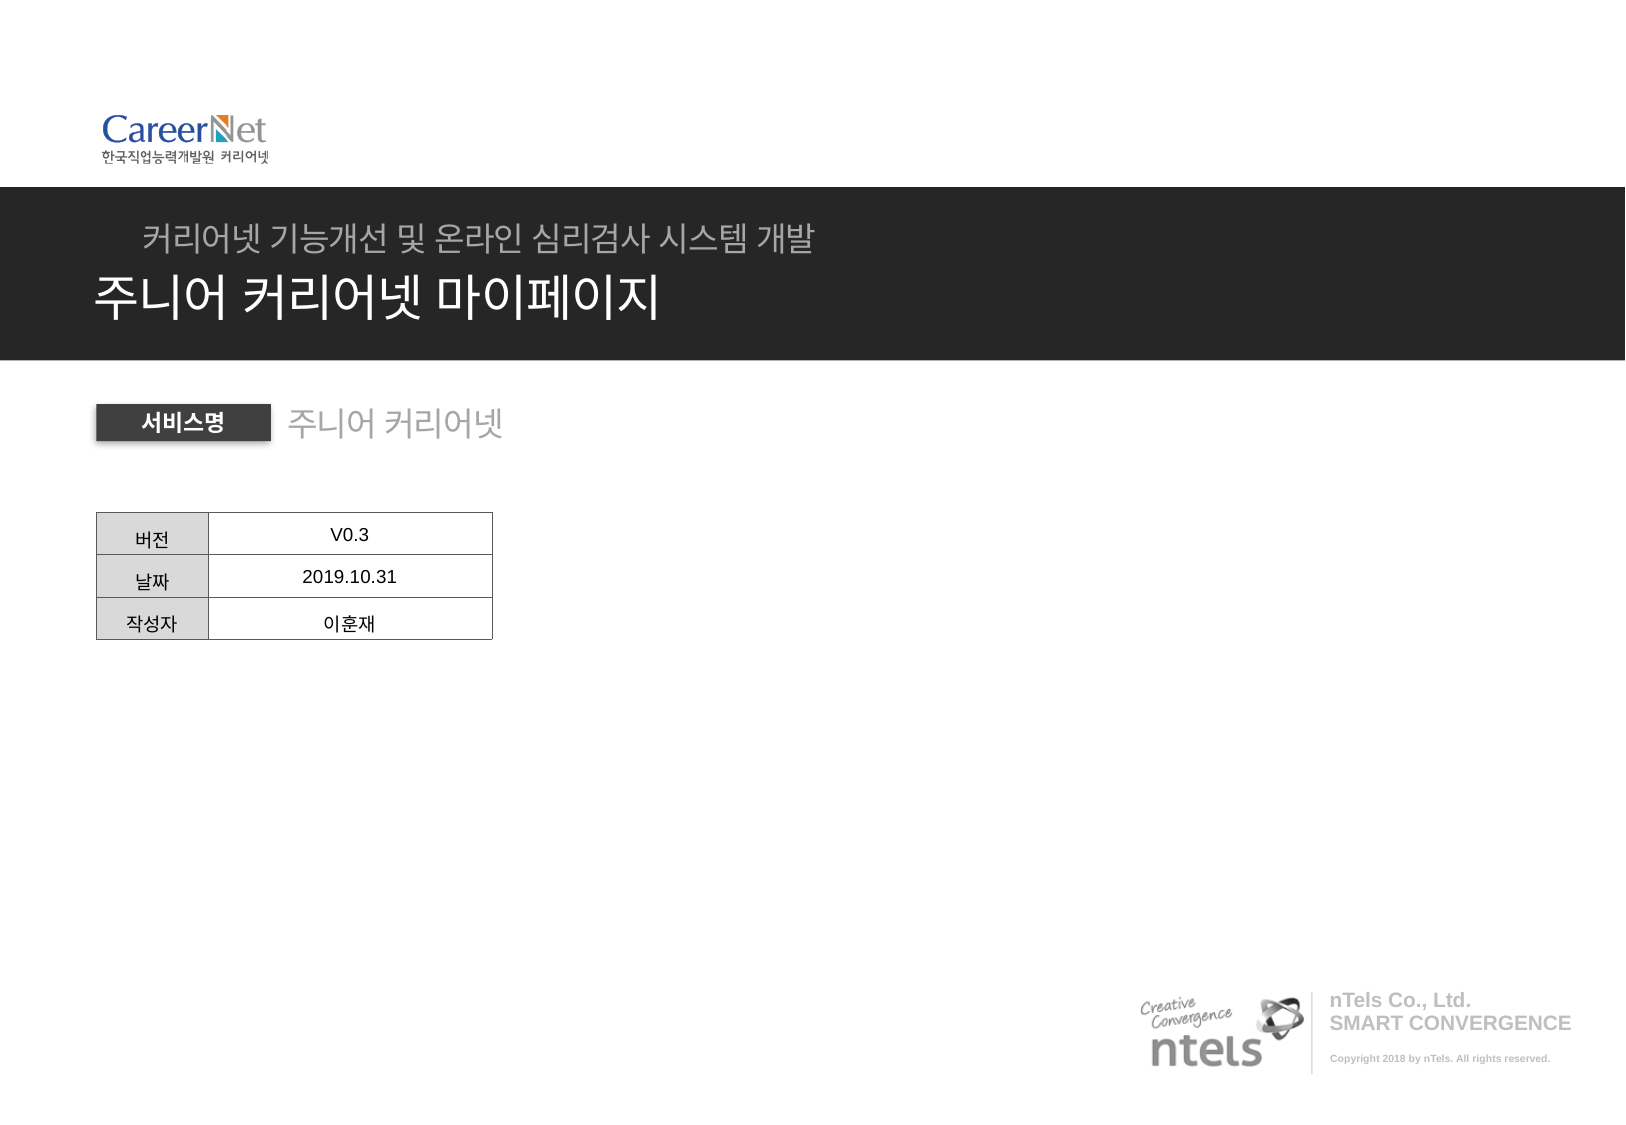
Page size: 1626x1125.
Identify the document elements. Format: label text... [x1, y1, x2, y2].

table_cell 2019.10.31 [209, 555, 492, 597]
text_box 서비스명 [96, 403, 272, 442]
table_cell 작성자 [97, 598, 208, 639]
table_header 버전 [97, 513, 208, 554]
table_header V0.3 [209, 513, 492, 554]
text_box 커리어넷 기능개선 및 온라인 심리검사 시스템 개발 [127, 210, 832, 266]
table_cell 이훈재 [209, 598, 492, 639]
text_box 주니어 커리어넷 마이페이지 [78, 259, 1525, 334]
text_box 주니어 커리어넷 [272, 396, 1175, 472]
picture [102, 115, 268, 164]
table_cell 날짜 [97, 555, 208, 597]
